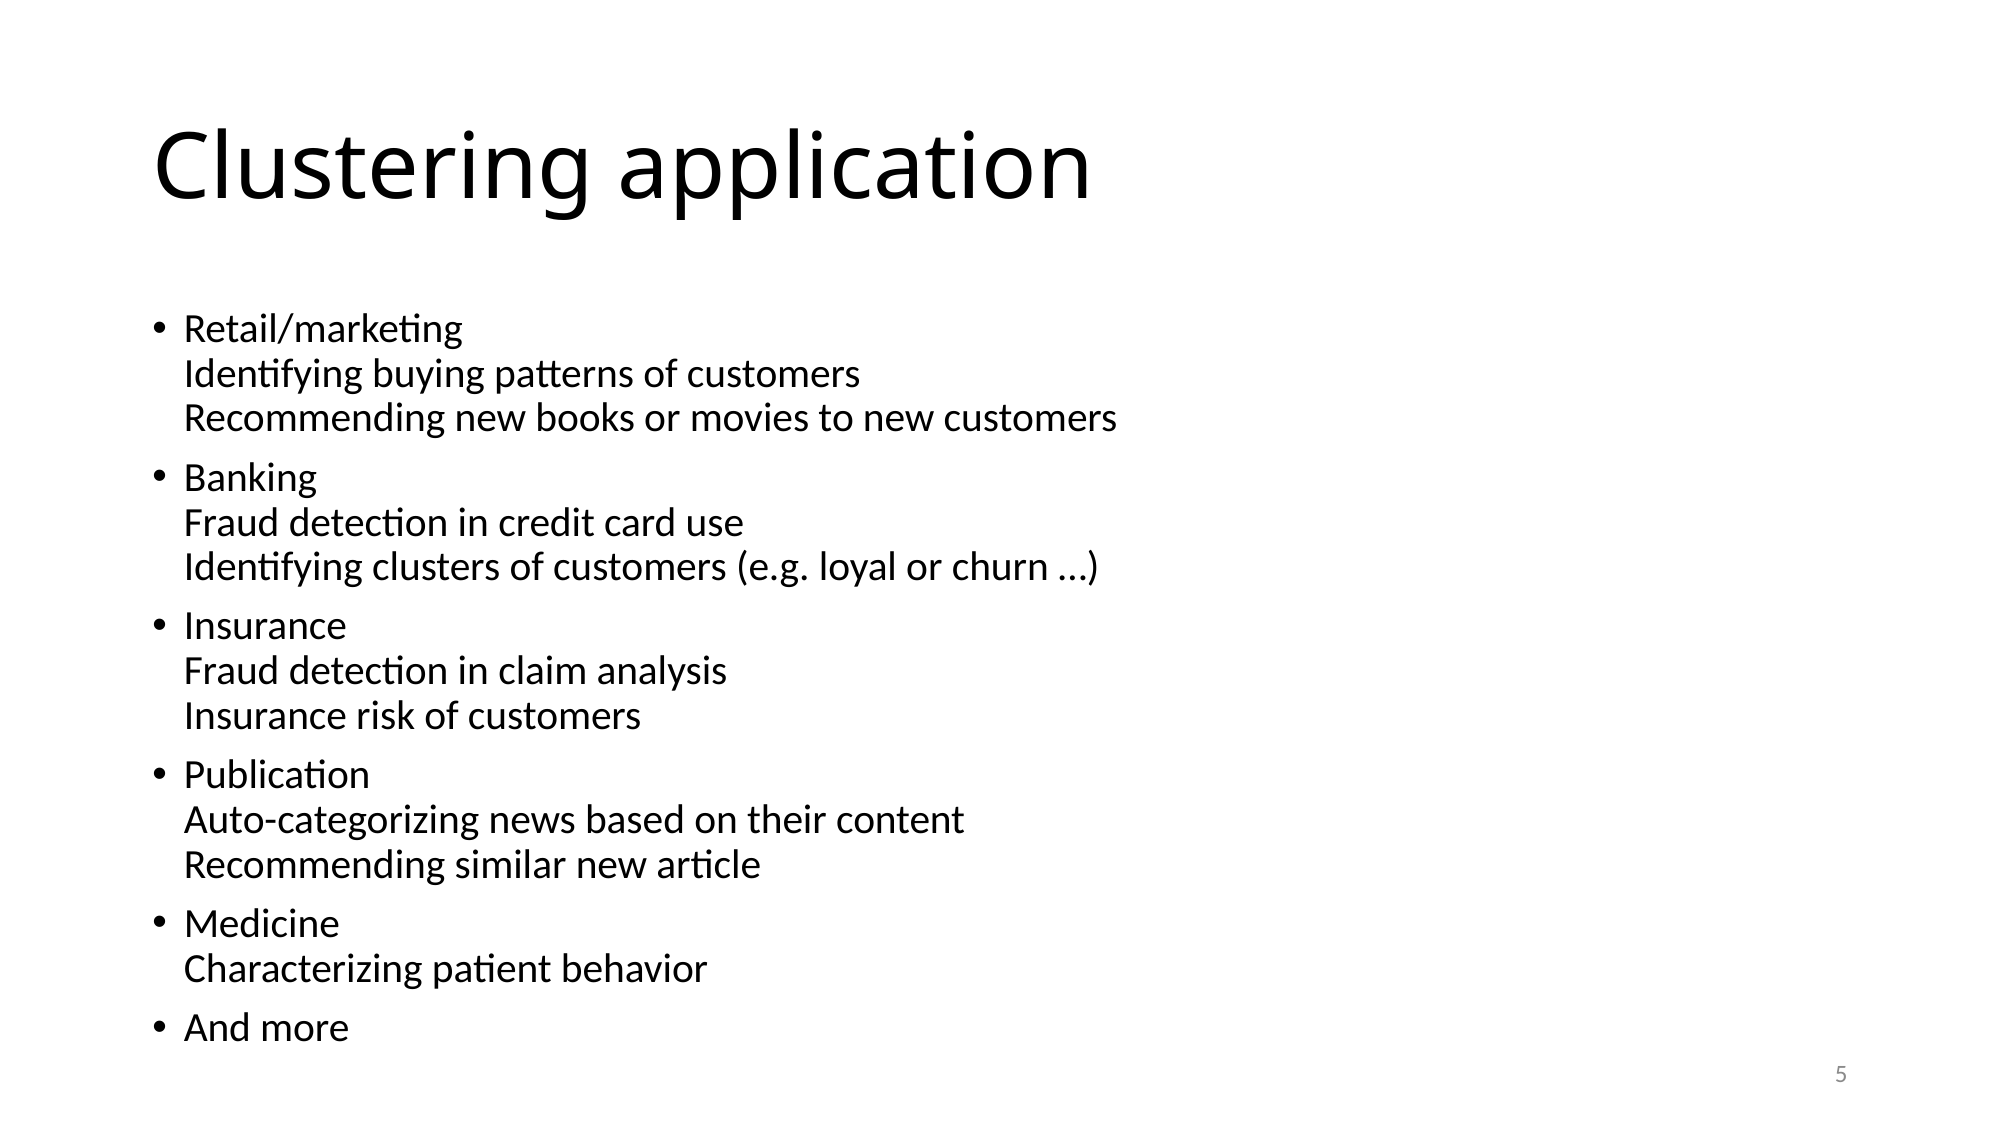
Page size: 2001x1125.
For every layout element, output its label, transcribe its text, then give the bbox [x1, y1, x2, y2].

list Retail/marketing Identifying buying patterns of customers Recommending new books or movies to new customers Banking Fraud detection in credit card use Identifying clusters of customers (e.g. loyal or churn …) Insurance Fraud detection in claim analysis Insurance risk of customers Publication Auto-categorizing news based on their content Recommending similar new article Medicine Characterizing patient behavior And more [137, 299, 1863, 1066]
slide_number 5 [1412, 1042, 1863, 1103]
title Clustering application [137, 59, 1863, 278]
